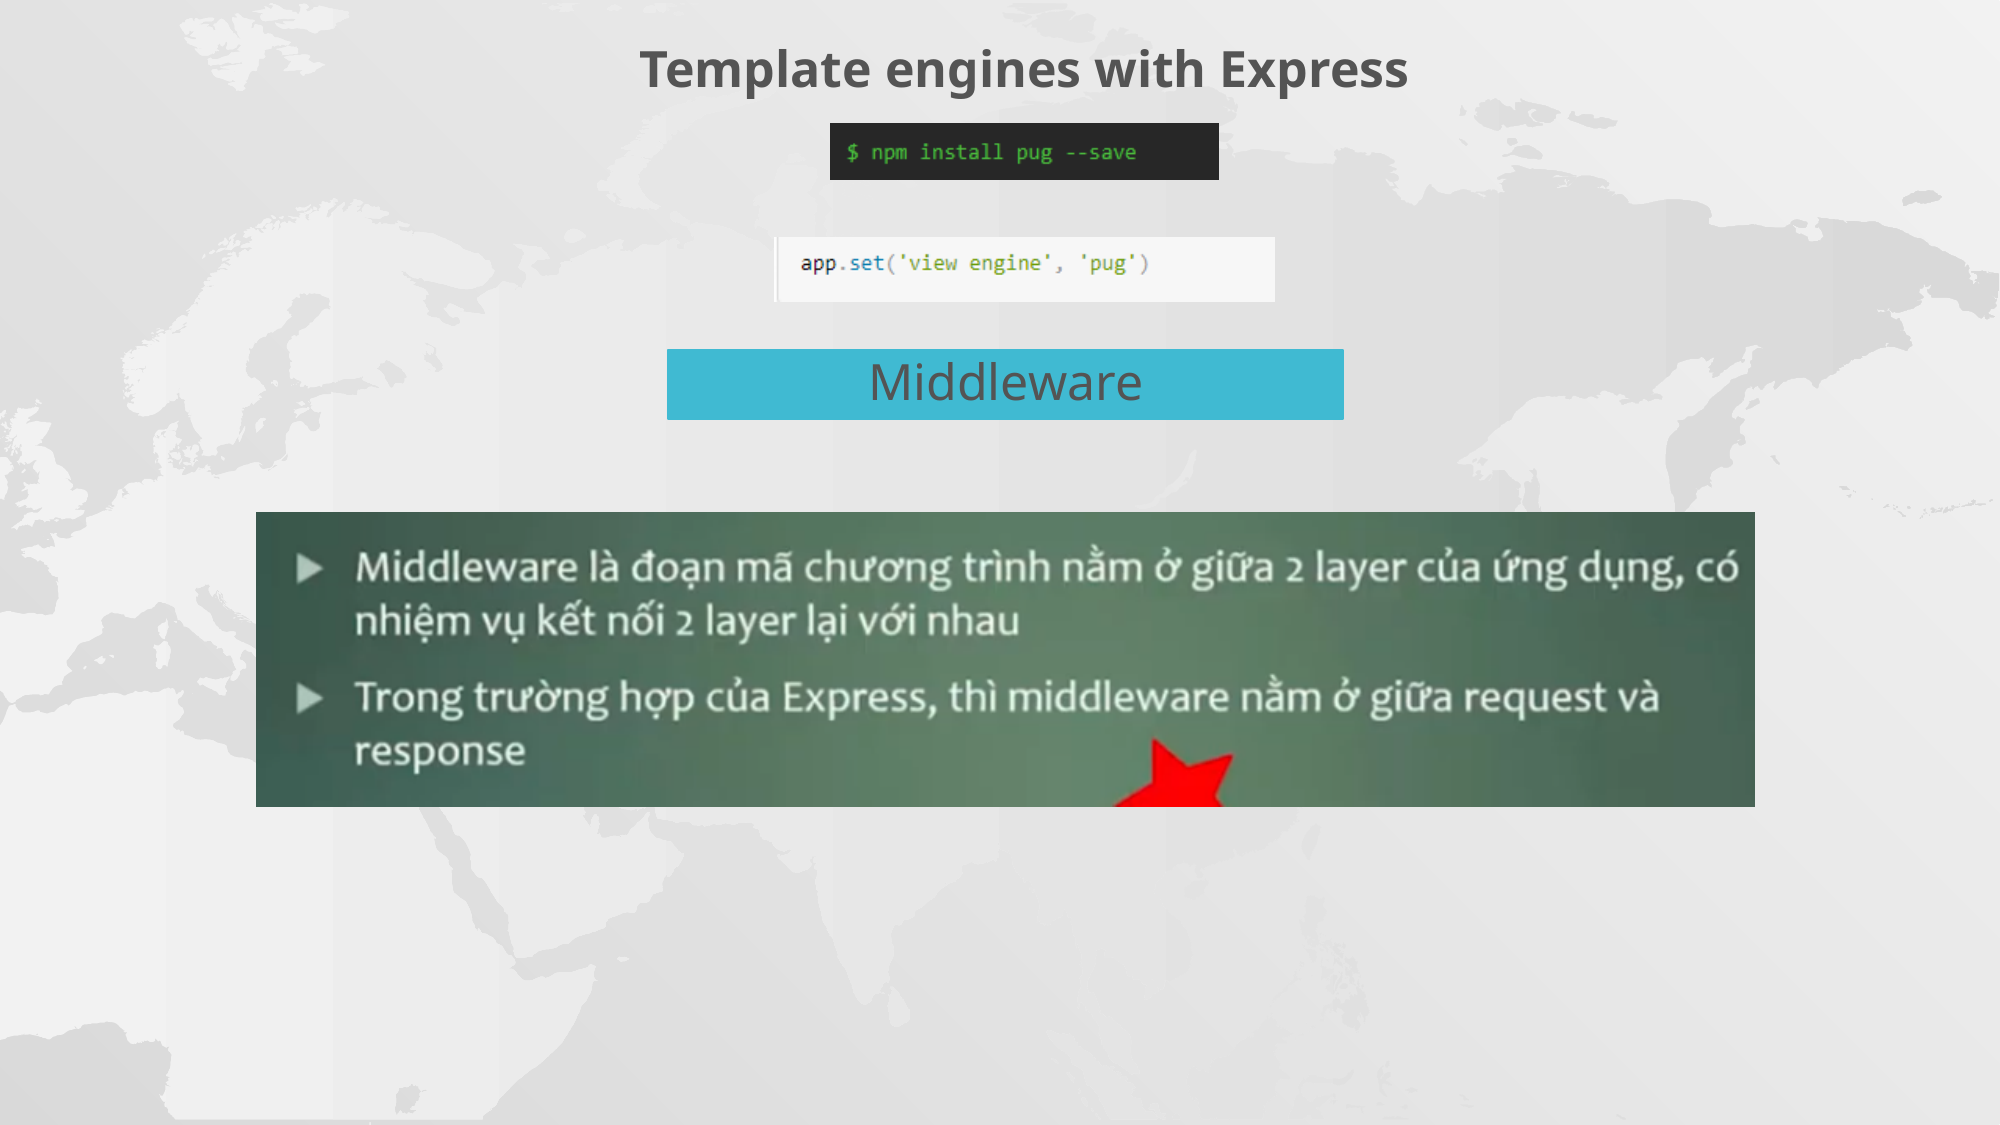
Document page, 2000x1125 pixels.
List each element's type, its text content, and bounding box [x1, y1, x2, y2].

picture [774, 237, 1275, 302]
picture [830, 123, 1219, 180]
picture [256, 512, 1755, 807]
text_box Middleware [668, 349, 1344, 419]
text_box Template engines with Express [312, 37, 1738, 161]
